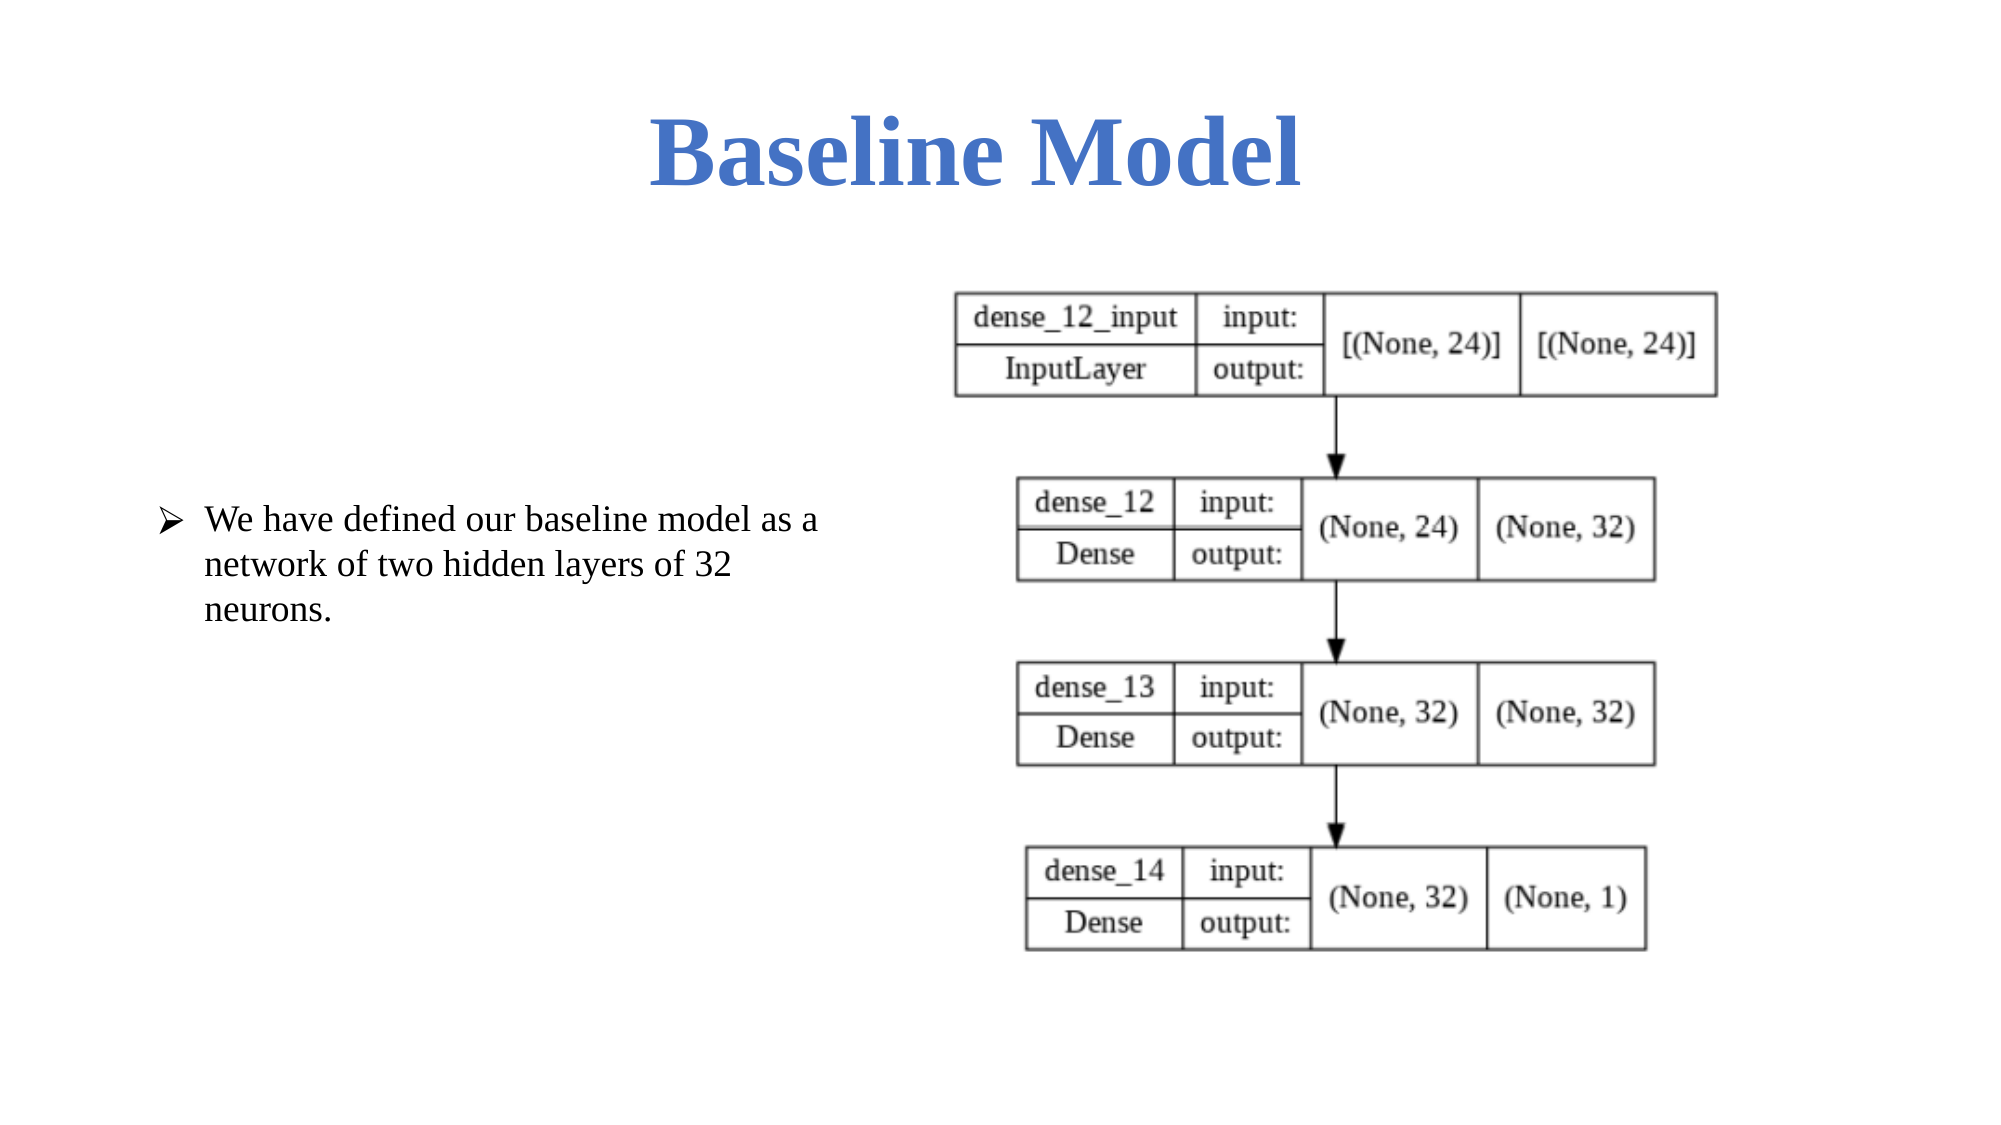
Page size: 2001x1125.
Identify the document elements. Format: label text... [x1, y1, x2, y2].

text_box We have defined our baseline model as a network of two hidden layers of 32 neurons. [142, 486, 860, 637]
text_box Baseline Model [476, 77, 1477, 213]
picture [902, 254, 1806, 980]
